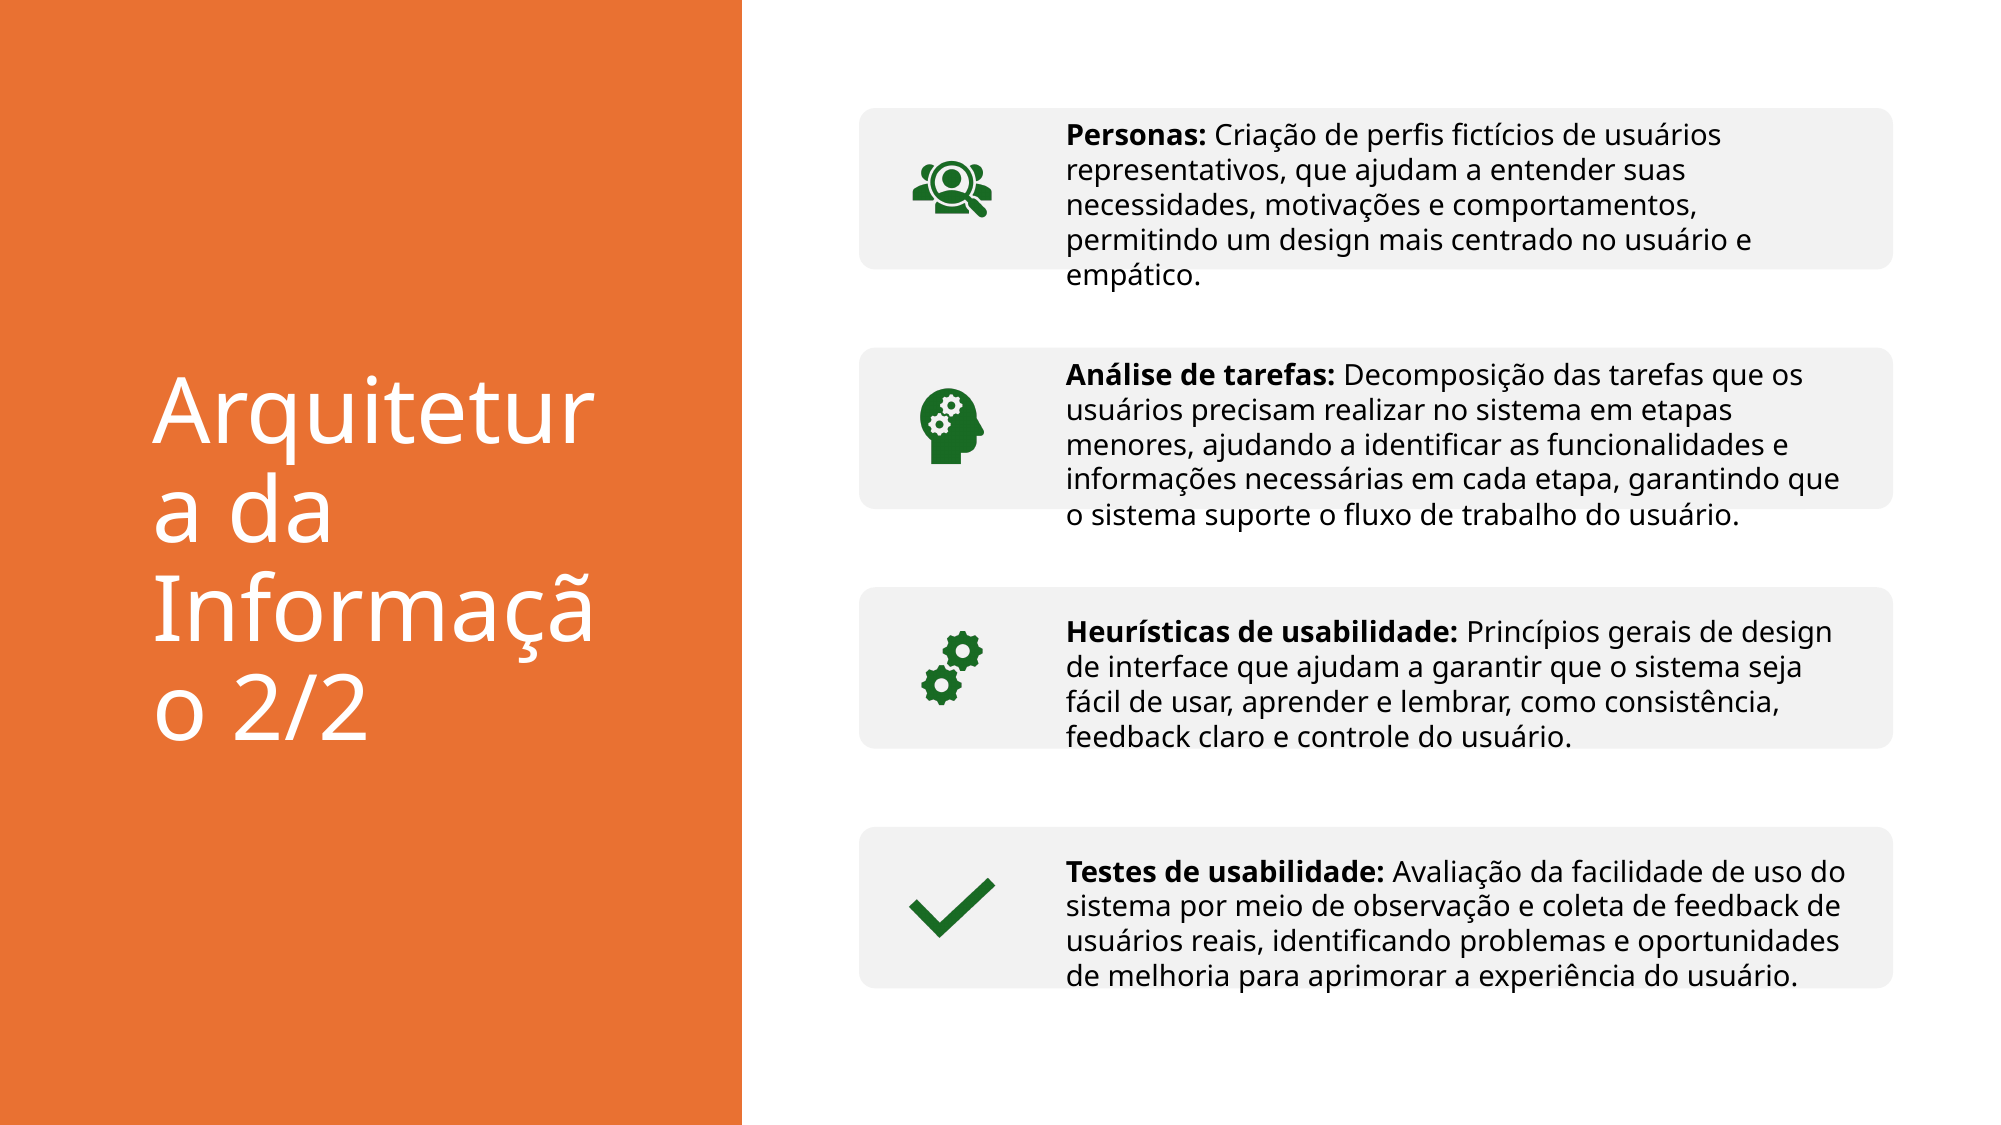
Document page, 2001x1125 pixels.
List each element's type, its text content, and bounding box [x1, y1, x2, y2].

title Arquitetura da Informação 2/2 [137, 105, 622, 1020]
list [858, 106, 1894, 1020]
text_box [743, 0, 2000, 1125]
text_box [0, 0, 743, 1125]
